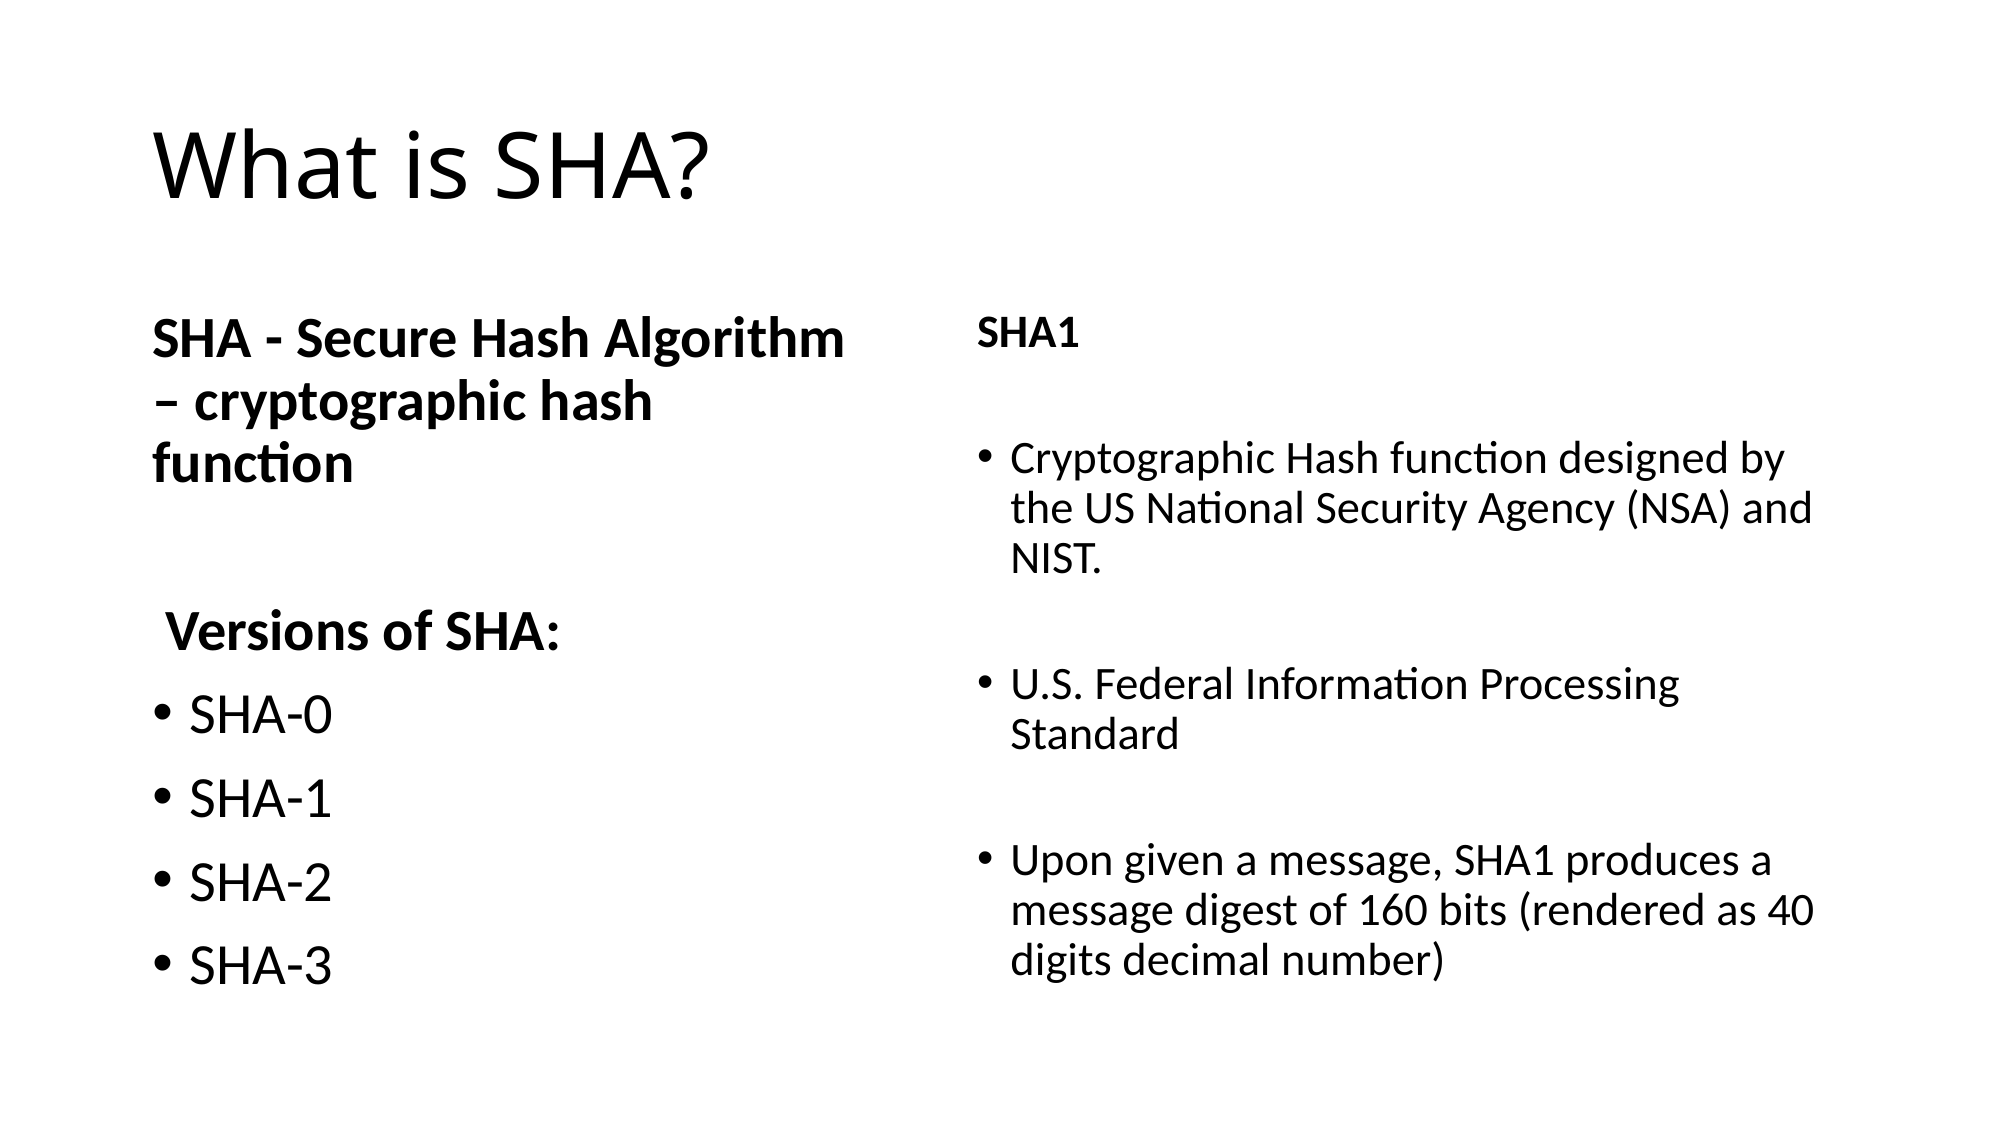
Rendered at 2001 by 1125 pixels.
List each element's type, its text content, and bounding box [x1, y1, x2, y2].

title What is SHA? [137, 59, 1863, 278]
text_box SHA - Secure Hash Algorithm – cryptographic hash function Versions of SHA: SHA-0 SHA-1 SHA-2 SHA-3 [137, 299, 878, 1069]
list SHA1 Cryptographic Hash function designed by the US National Security Agency (NSA) and NIST. U.S. Federal Information Processing Standard Upon given a message, SHA1 produces a message digest of 160 bits (rendered as 40 digits decimal number) [962, 299, 1863, 1003]
